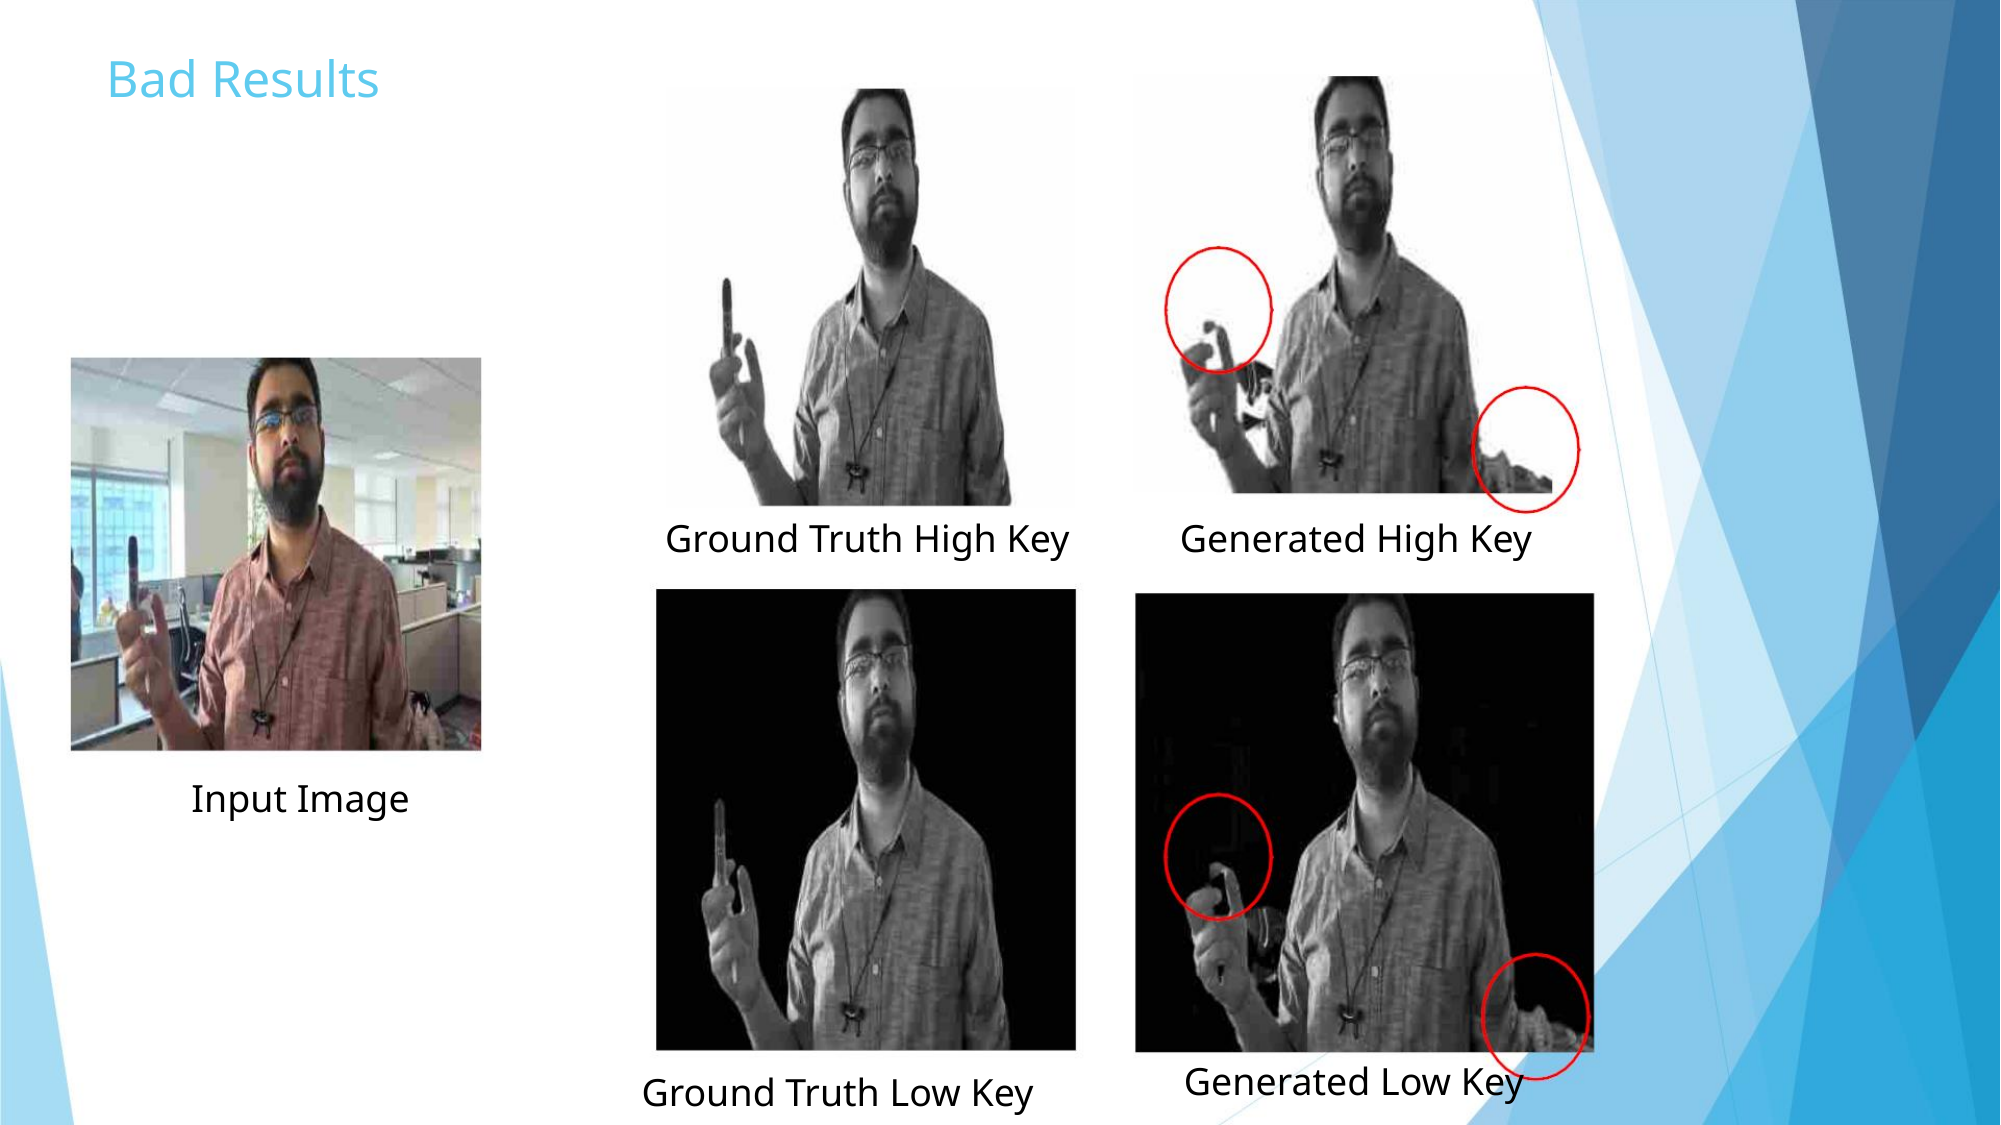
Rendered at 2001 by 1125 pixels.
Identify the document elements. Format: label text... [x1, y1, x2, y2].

text_box Input Image [191, 776, 416, 820]
text_box Generated High Key [1179, 516, 1540, 561]
text_box Generated Low Key [1183, 1059, 1536, 1104]
text_box Bad Results [106, 49, 388, 108]
text_box [0, 0, 2000, 1125]
text_box Ground Truth High Key [665, 516, 1073, 561]
text_box Ground Truth Low Key [641, 1070, 1042, 1115]
